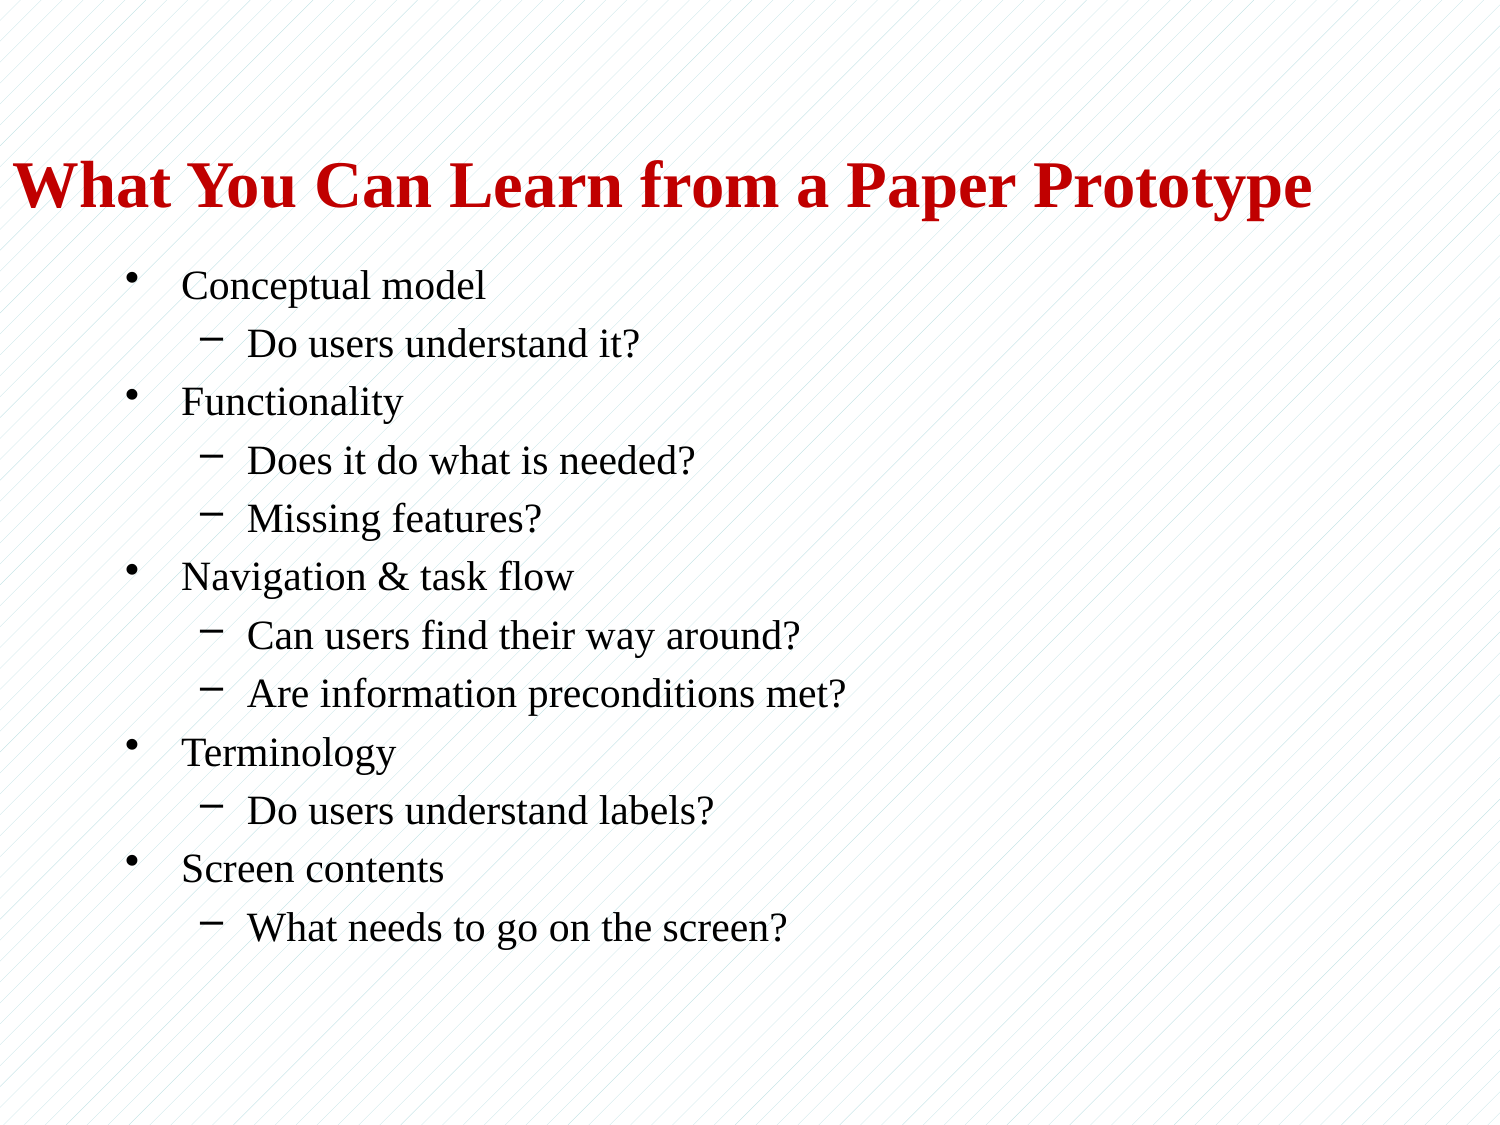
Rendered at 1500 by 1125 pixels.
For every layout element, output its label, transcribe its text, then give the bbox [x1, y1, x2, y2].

list Conceptual model Do users understand it? Functionality Does it do what is needed? Missing features? Navigation & task flow Can users find their way around? Are information preconditions met? Terminology Do users understand labels? Screen contents What needs to go on the screen? [110, 249, 1385, 963]
title What You Can Learn from a Paper Prototype [0, 125, 1498, 238]
